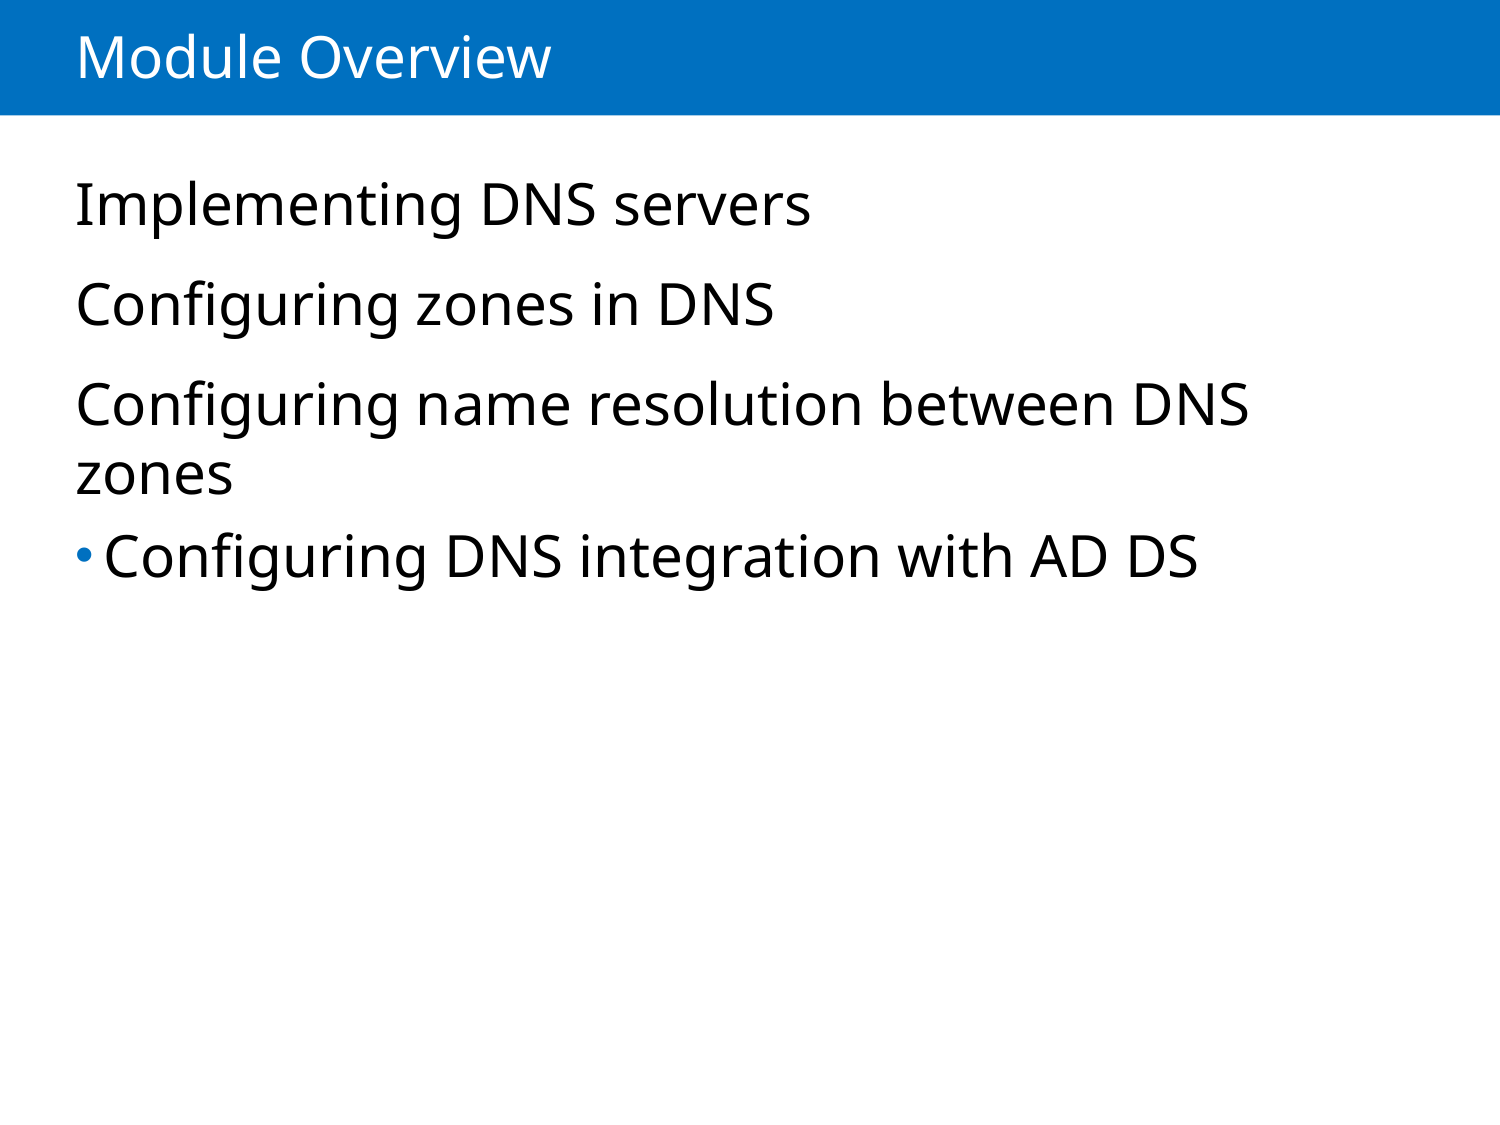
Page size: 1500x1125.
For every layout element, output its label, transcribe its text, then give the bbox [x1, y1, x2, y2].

title Module Overview [75, 0, 1351, 122]
list Implementing DNS servers Configuring zones in DNS Configuring name resolution between DNS zones Configuring DNS integration with AD DS [74, 167, 1408, 1013]
